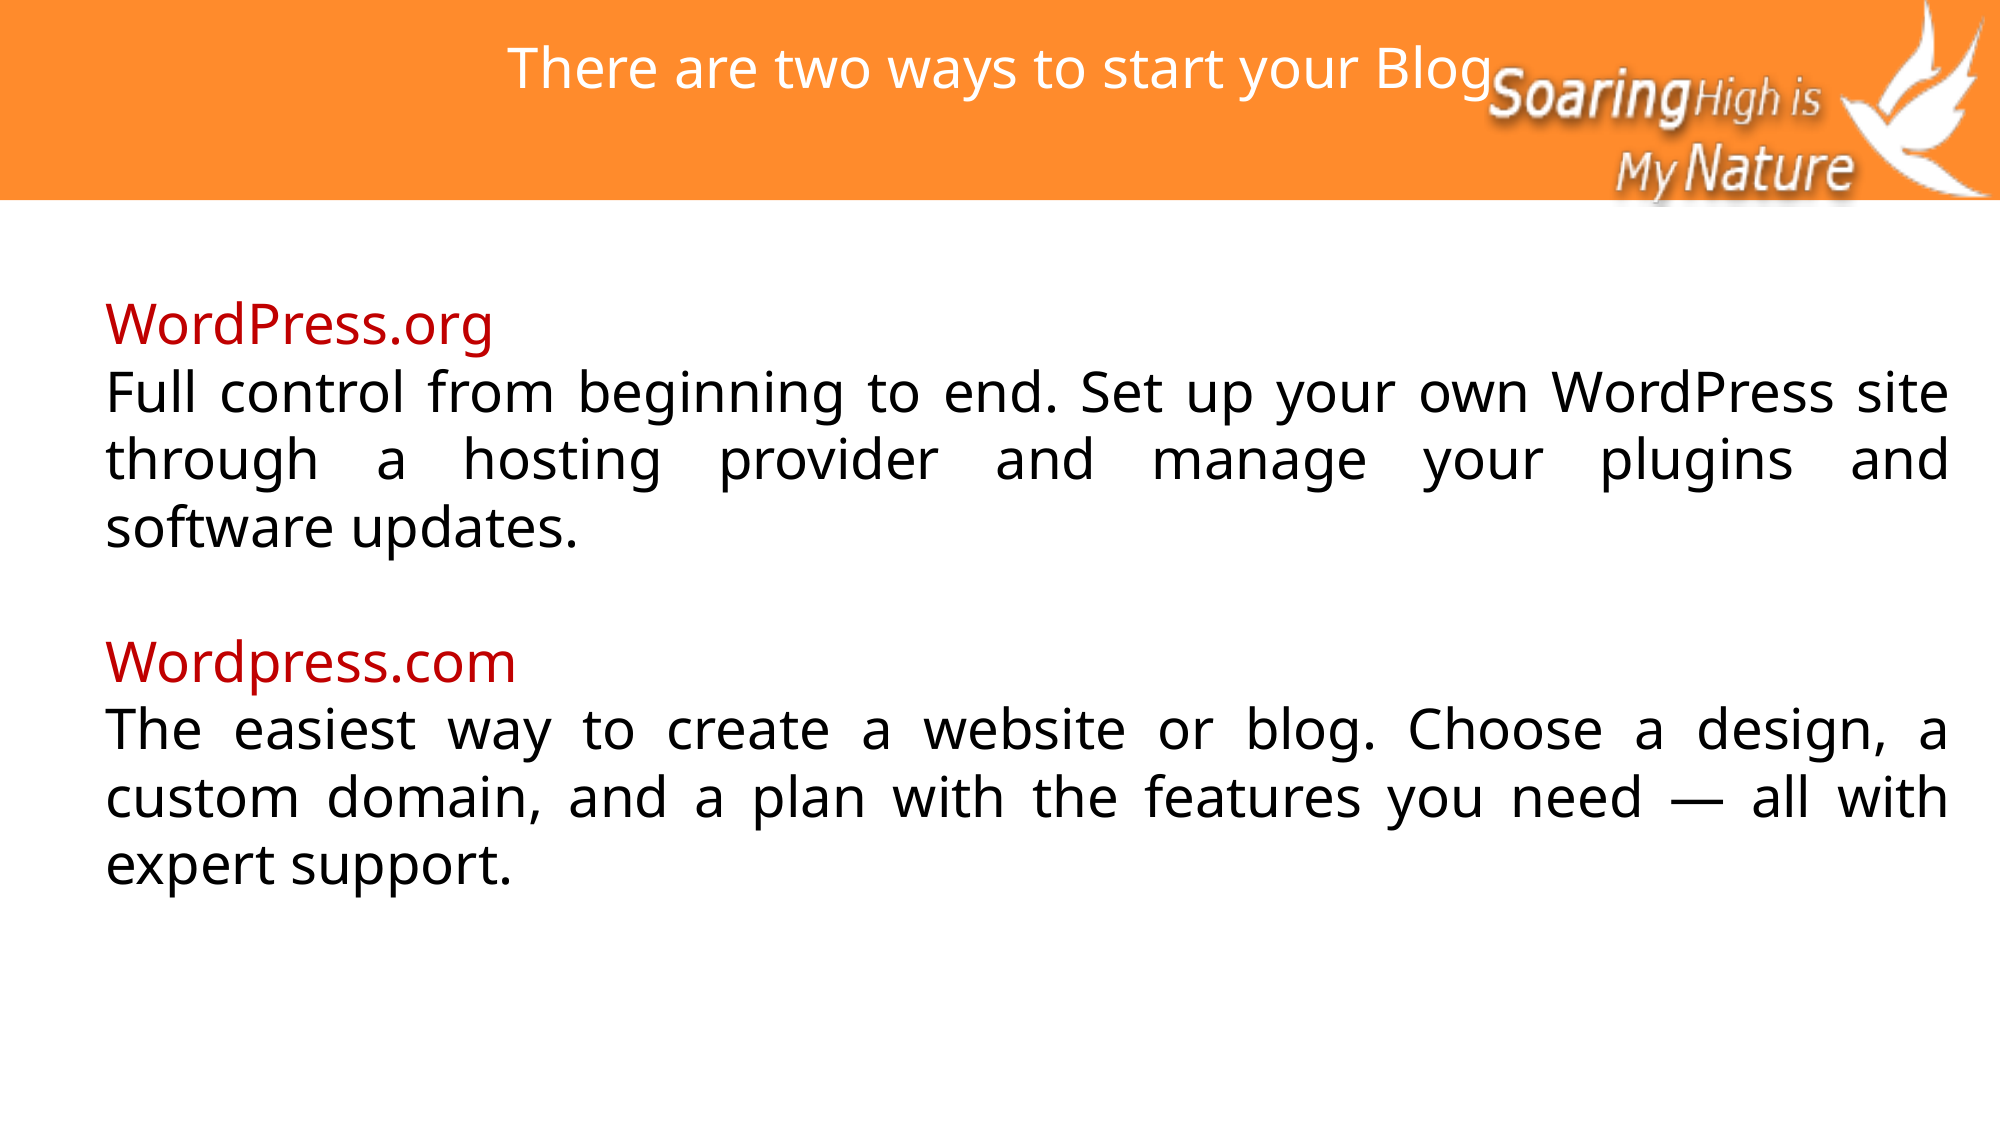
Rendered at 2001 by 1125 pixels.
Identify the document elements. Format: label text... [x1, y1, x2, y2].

text_box WordPress.org Full control from beginning to end. Set up your own WordPress site through a hosting provider and manage your plugins and software updates. Wordpress.com The easiest way to create a website or blog. Choose a design, a custom domain, and a plan with the features you need — all with expert support. [90, 281, 1966, 971]
text_box There are two ways to start your Blog [0, 0, 1484, 201]
picture [1484, 0, 1997, 207]
